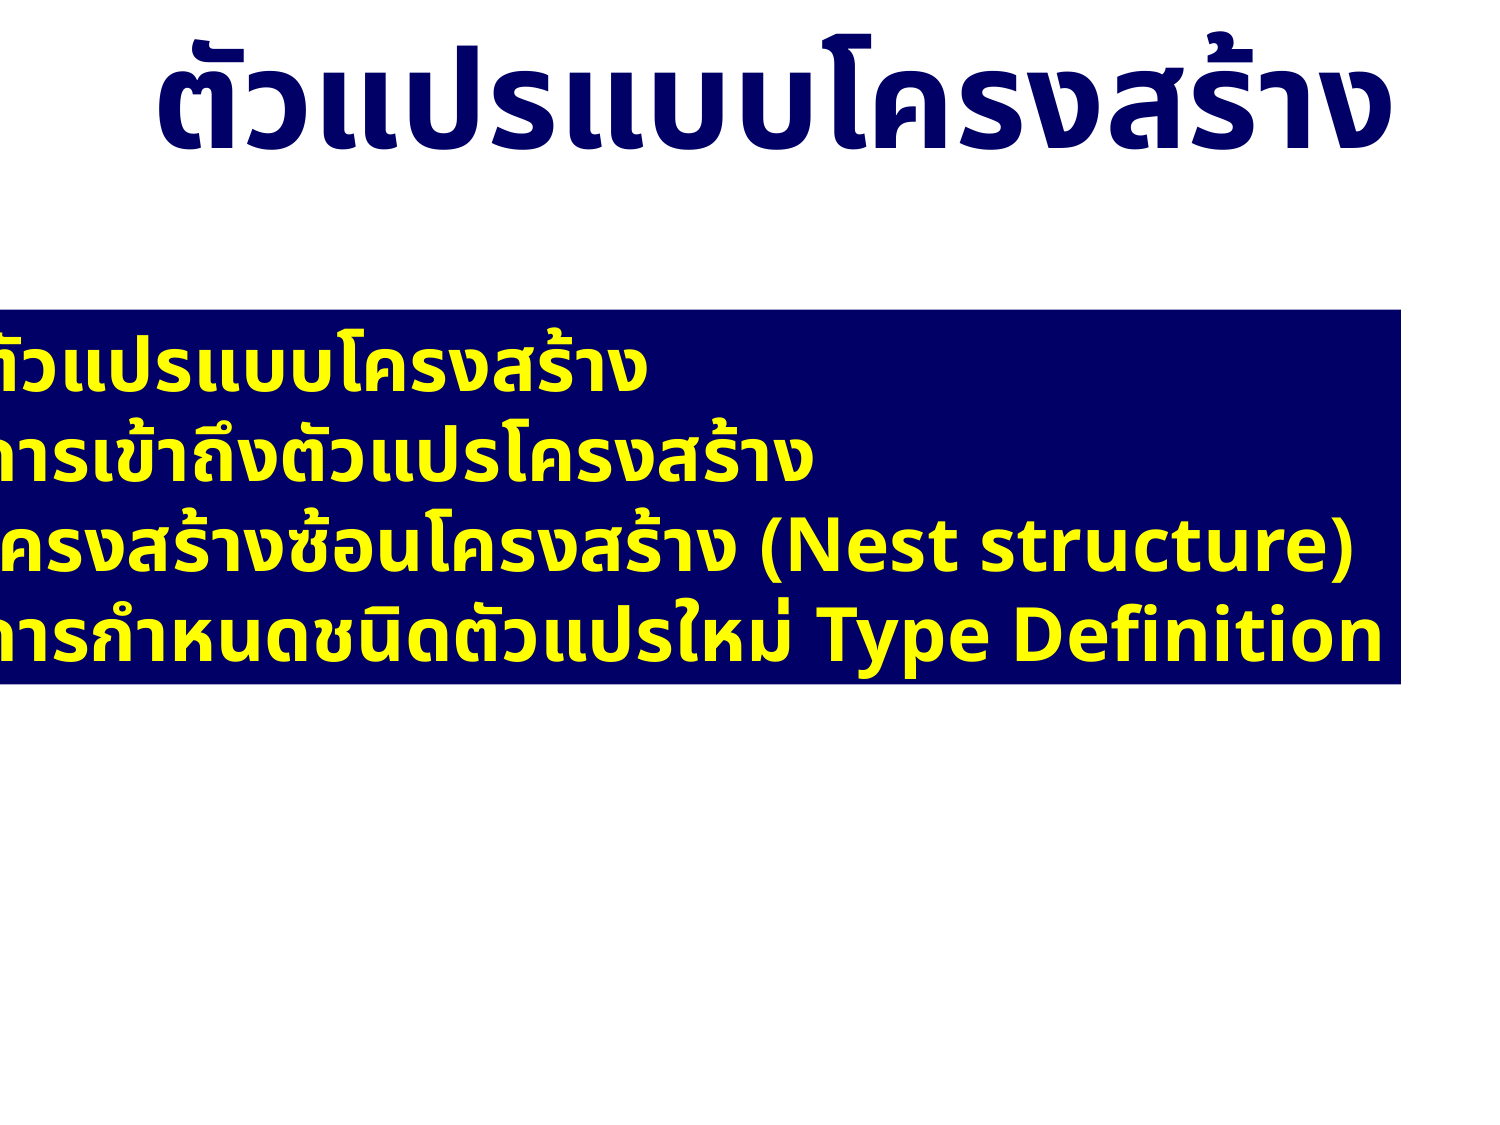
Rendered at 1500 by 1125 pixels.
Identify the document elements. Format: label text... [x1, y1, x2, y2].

text_box 1. ตัวแปรแบบโครงสร้าง 2. การเข้าถึงตัวแปรโครงสร้าง 3. โครงสร้างซ้อนโครงสร้าง (Nest structure) 4. การกำหนดชนิดตัวแปรใหม่ Type Definition [0, 309, 1401, 685]
text_box ตัวแปรแบบโครงสร้าง [87, 0, 1463, 188]
